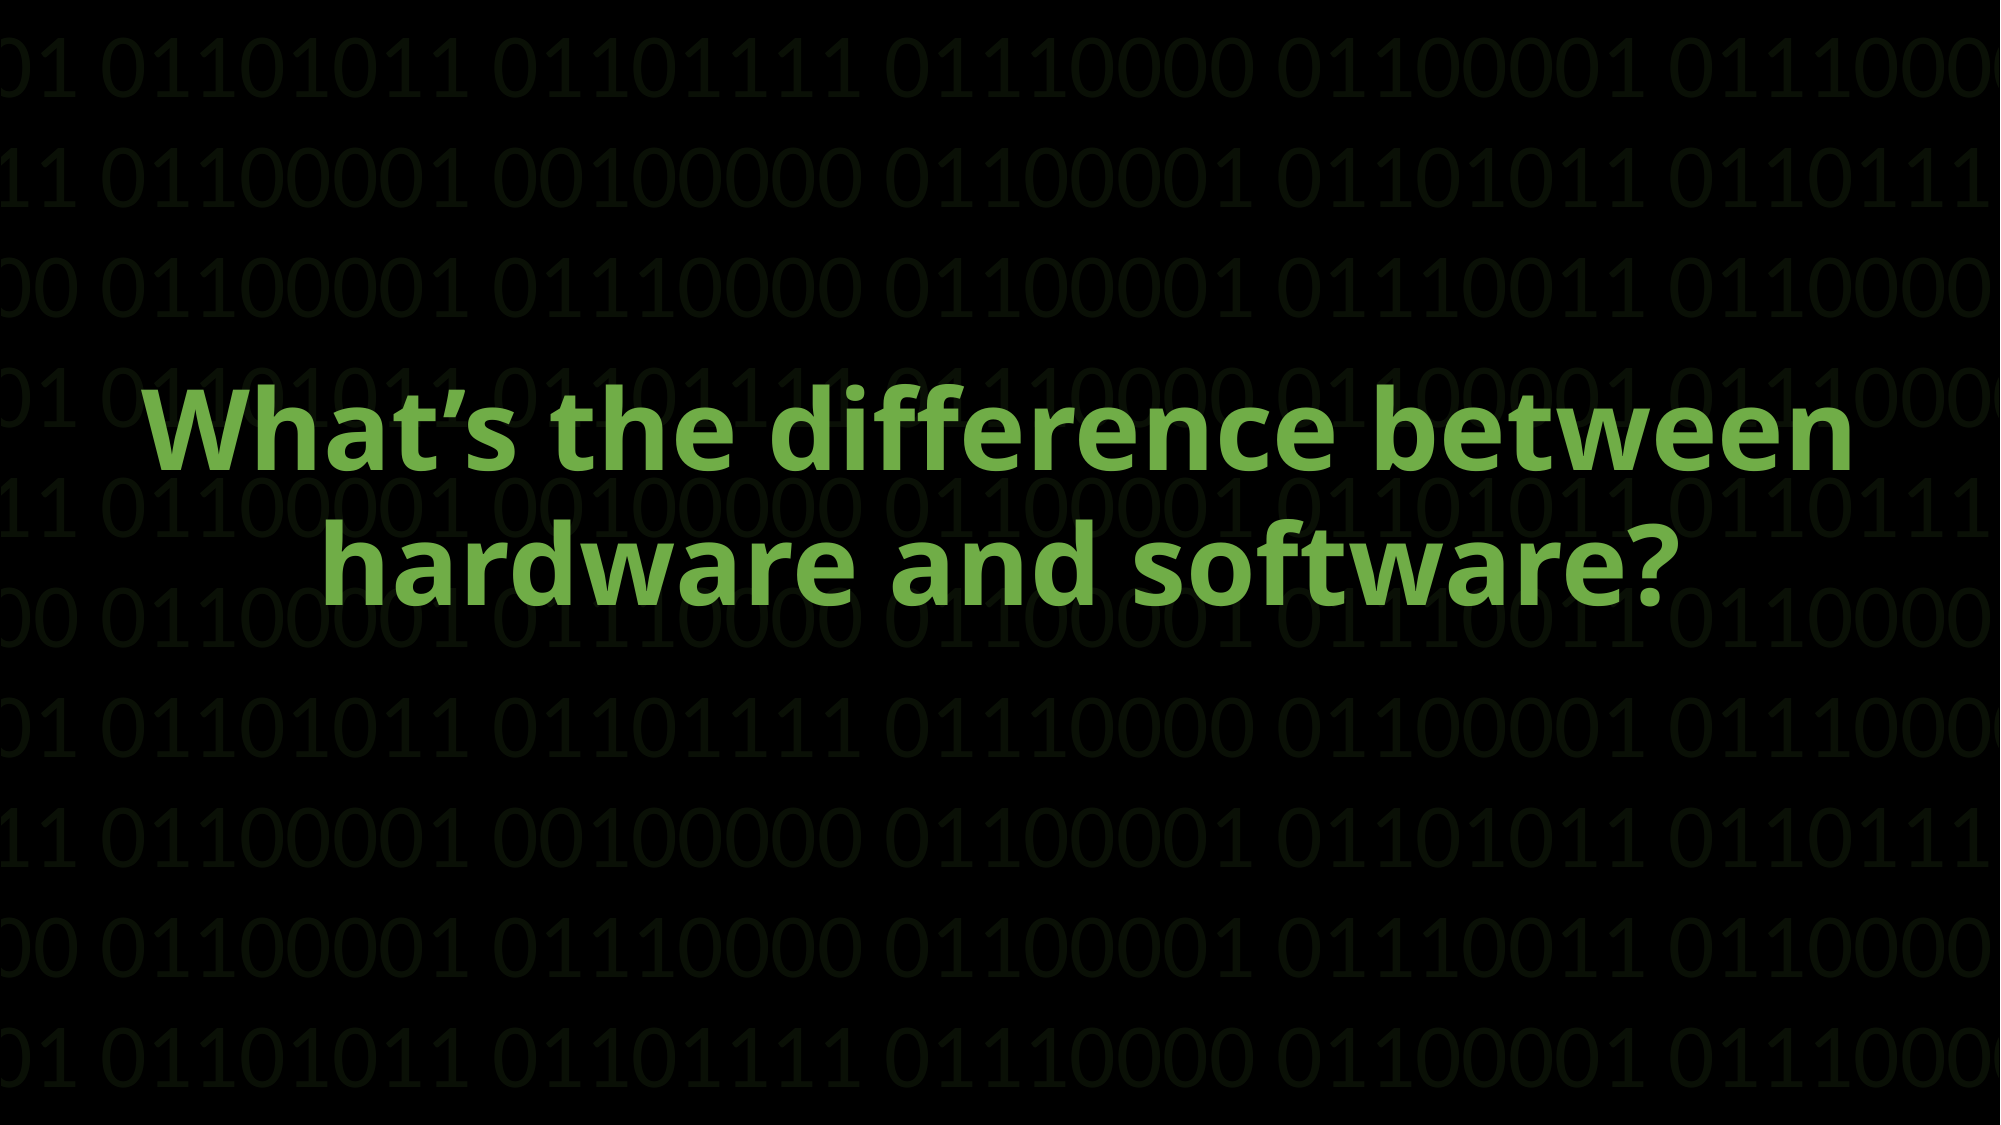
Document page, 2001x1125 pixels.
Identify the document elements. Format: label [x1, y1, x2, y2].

text_box [0, 0, 2000, 1125]
